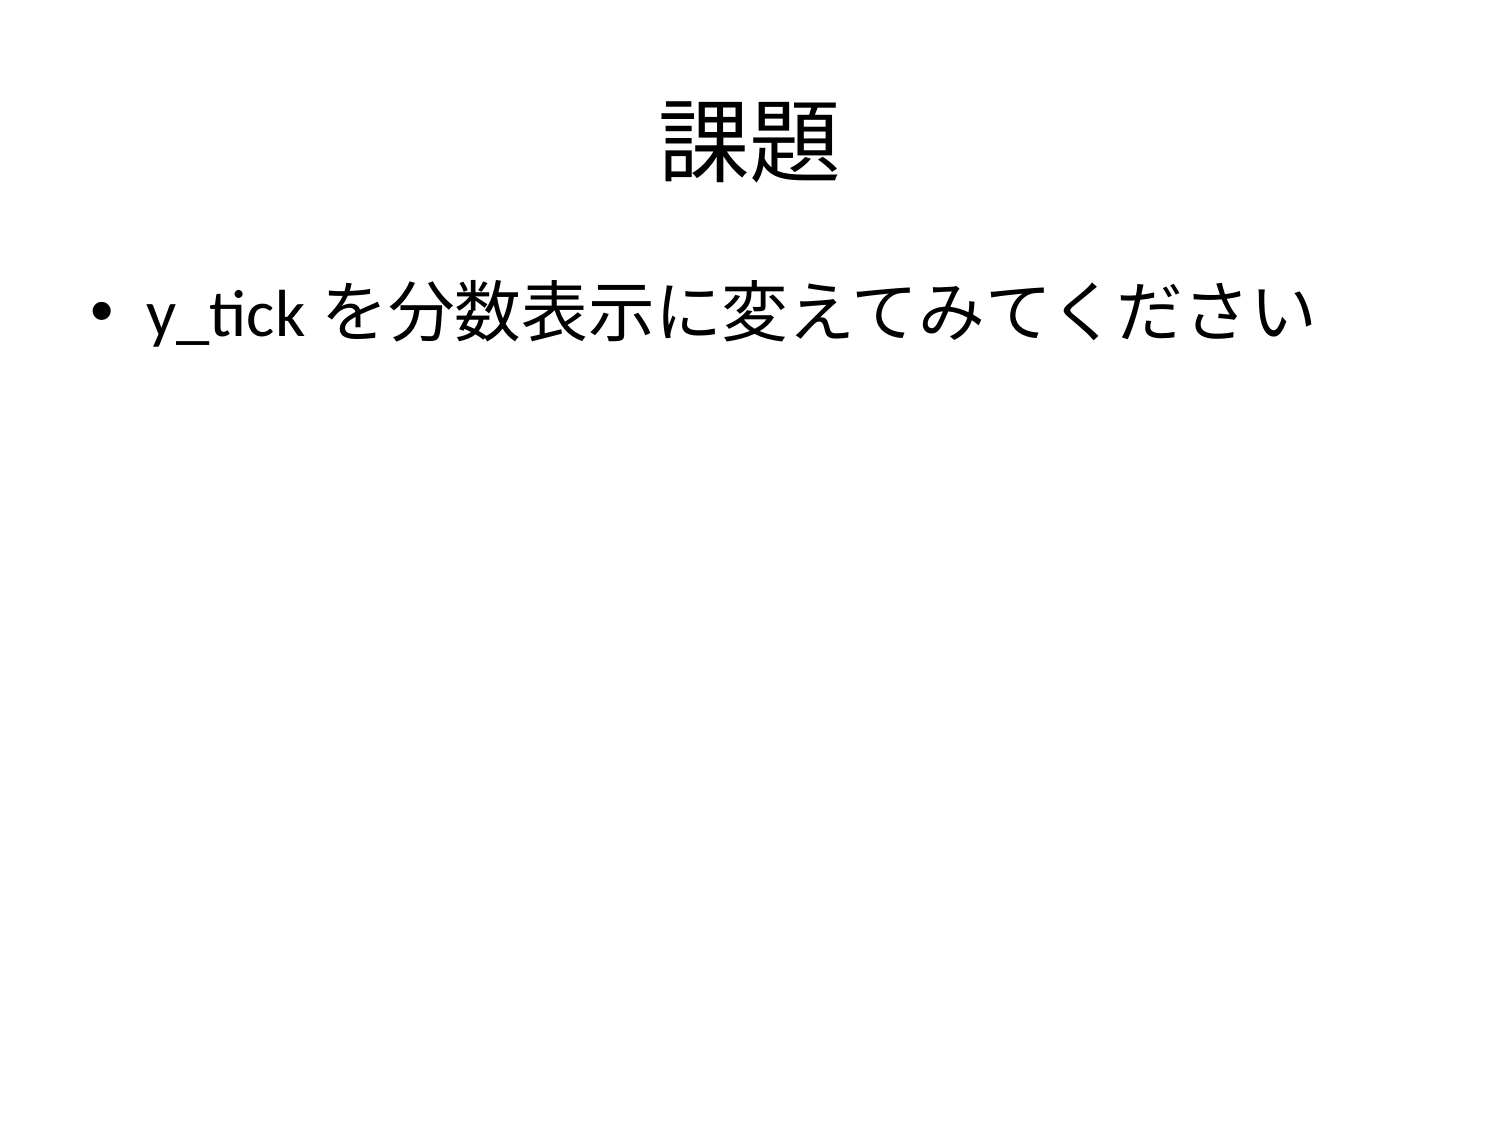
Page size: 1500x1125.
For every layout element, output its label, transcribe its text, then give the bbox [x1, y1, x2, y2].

list y_tickを分数表示に変えてみてください [75, 262, 1425, 1005]
title 課題 [75, 45, 1425, 233]
